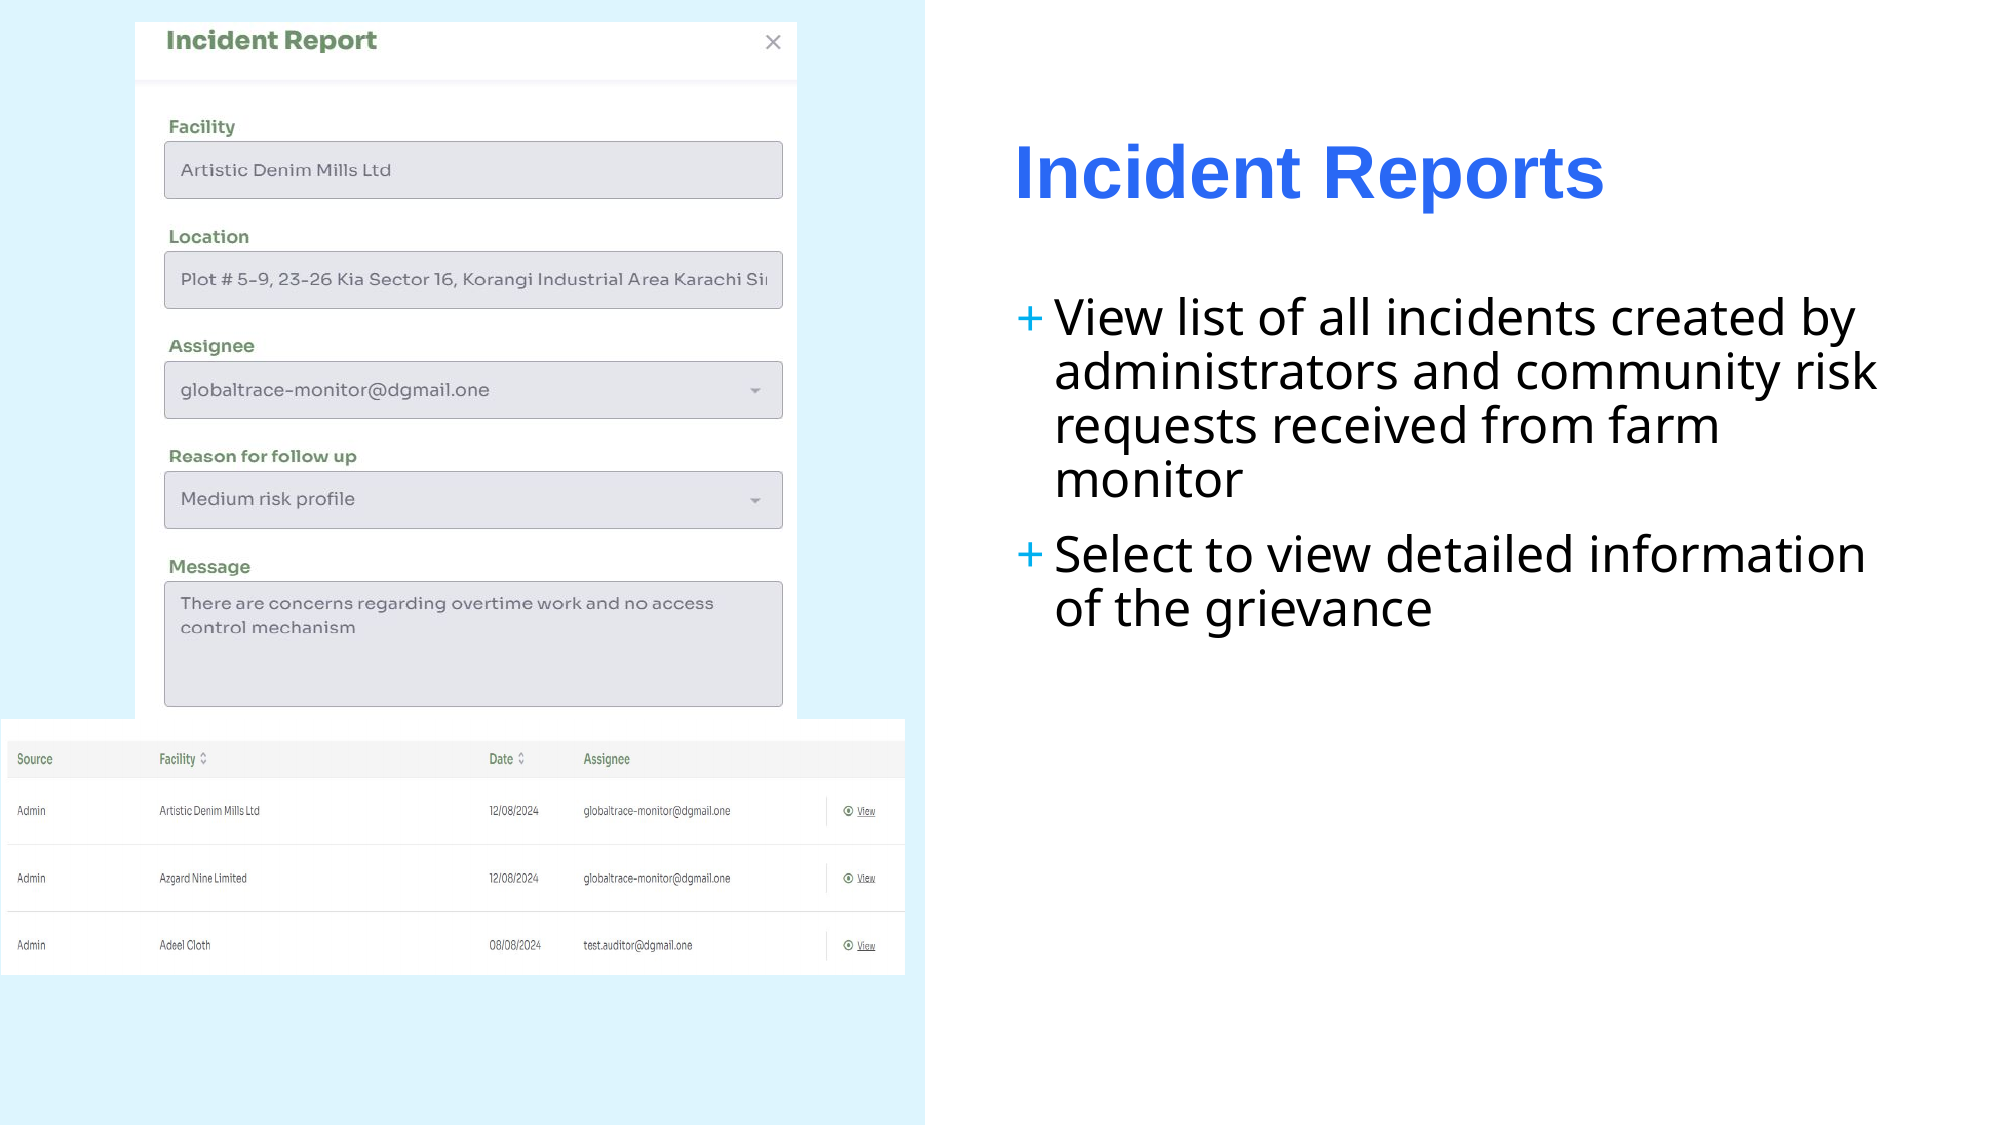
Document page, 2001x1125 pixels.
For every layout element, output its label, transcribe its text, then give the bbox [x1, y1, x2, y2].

title Incident Reports [999, 115, 1939, 222]
picture [1, 22, 905, 975]
list View list of all incidents created by administrators and community risk requests received from farm monitor Select to view detailed information of the grievance [1001, 285, 1940, 999]
